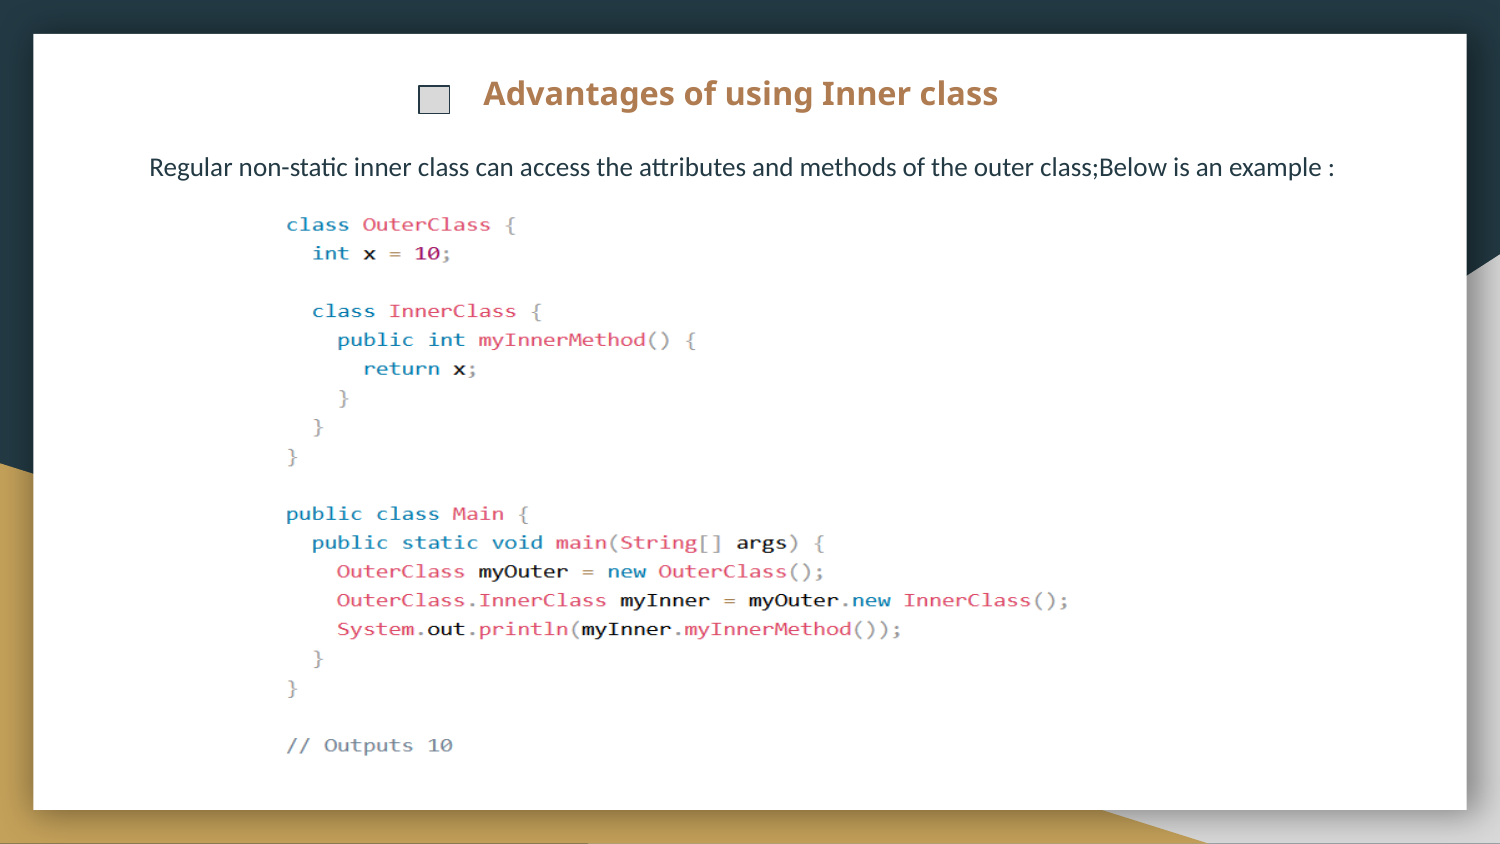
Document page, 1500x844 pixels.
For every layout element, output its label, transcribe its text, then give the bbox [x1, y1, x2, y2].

picture [271, 206, 1193, 771]
list Regular non-static inner class can access the attributes and methods of the outer class;Below is an example : [134, 129, 1366, 794]
text_box [419, 85, 450, 114]
title Advantages of using Inner class [169, 41, 1237, 129]
